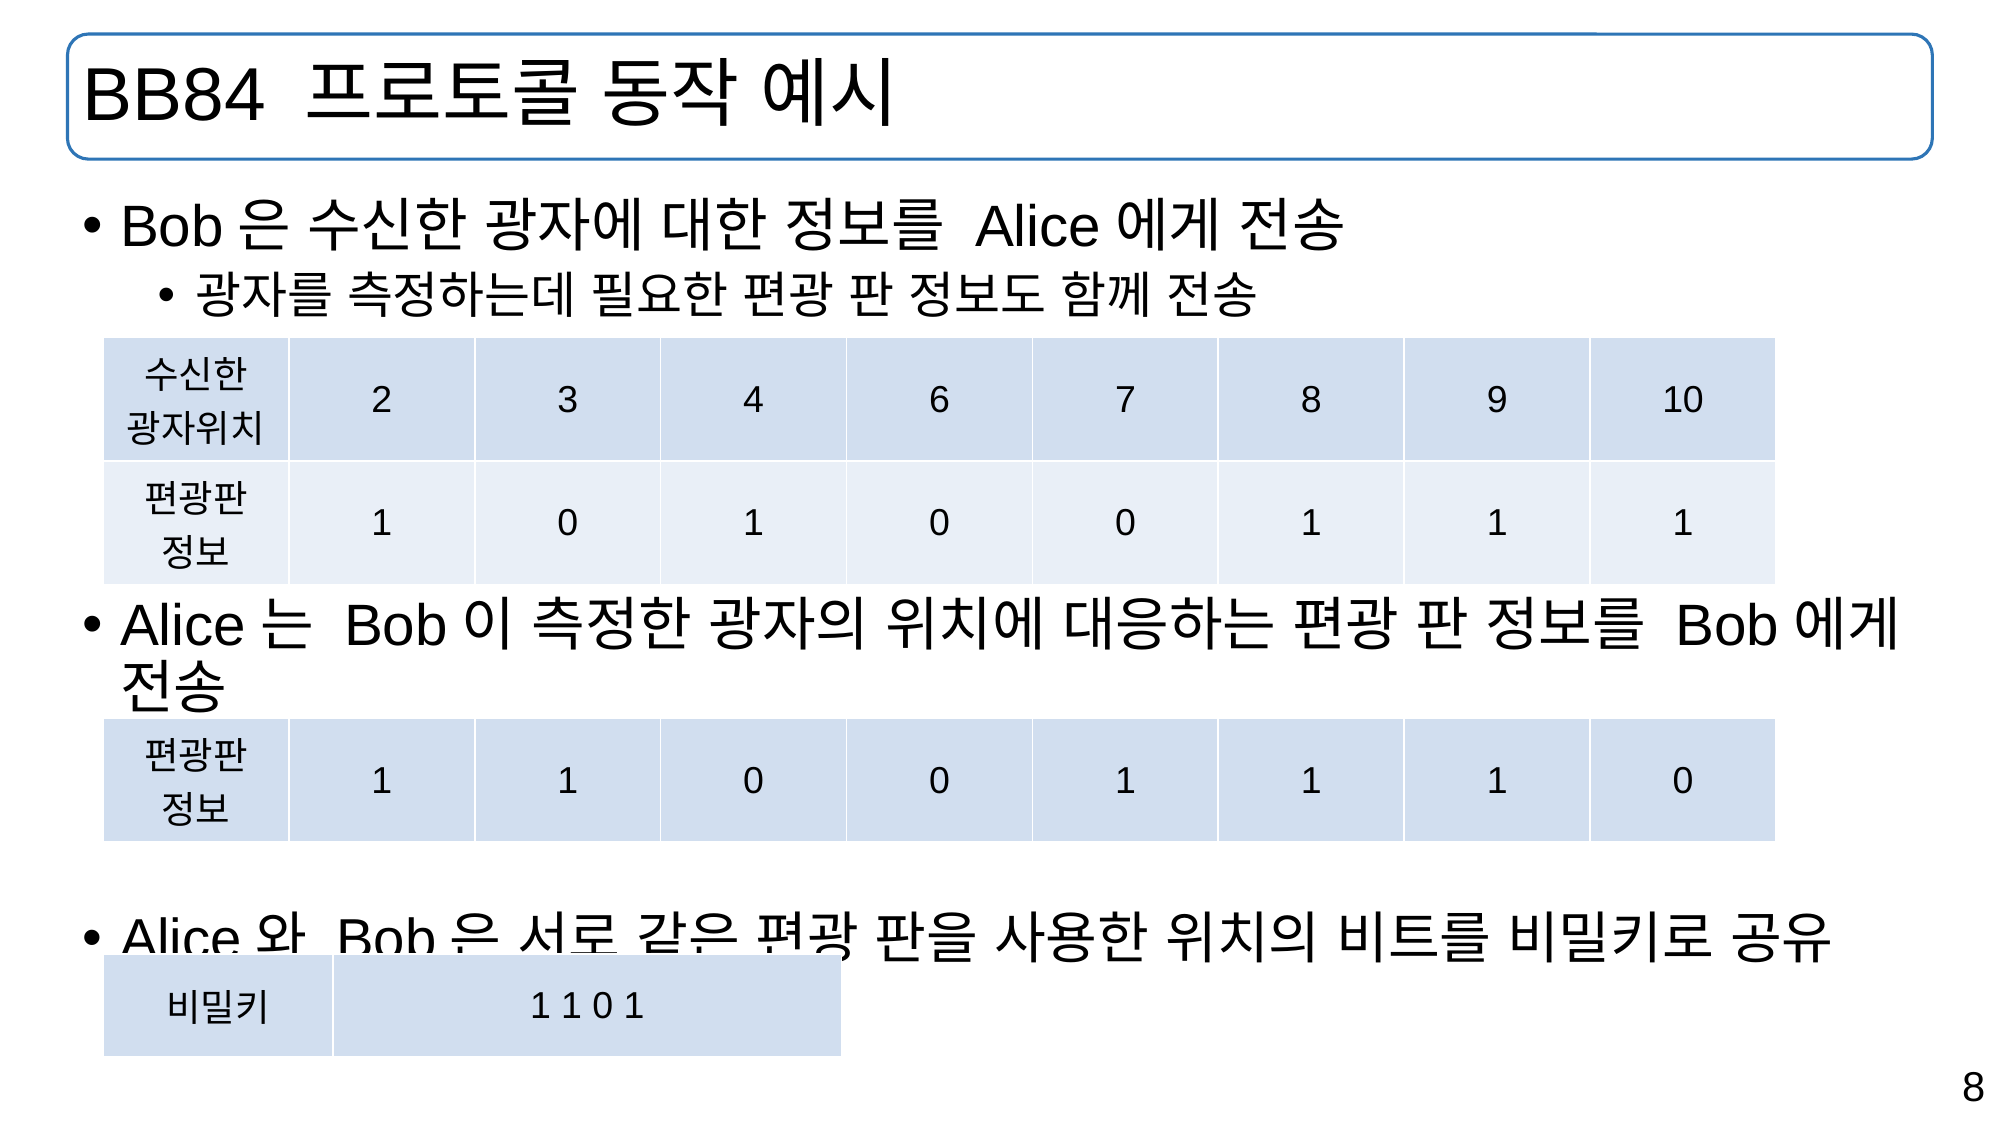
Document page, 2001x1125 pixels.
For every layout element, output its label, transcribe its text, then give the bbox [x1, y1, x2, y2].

table_cell 0 [847, 462, 1032, 584]
list Bob은 수신한 광자에 대한 정보를 Alice에게 전송 광자를 측정하는데 필요한 편광 판 정보도 함께 전송 Alice는 Bob이 측정한 광자의 위치에 대응하는 편광 판 정보를 Bob에게 전송 Alice와 Bob은 서로 같은 편광 판을 사용한 위치의 비트를 비밀키로 공유 [67, 189, 1933, 1109]
table_header 편광판 정보 [104, 719, 288, 841]
table_cell 0 [476, 462, 660, 584]
table_header 4 [661, 338, 846, 460]
table_cell 1 [1405, 462, 1589, 584]
table_cell 편광판 정보 [104, 462, 288, 584]
table_header 0 [1591, 719, 1775, 841]
table_header 9 [1405, 338, 1589, 460]
table_cell 1 [290, 462, 474, 584]
table_cell 1 [1219, 462, 1403, 584]
table_header 1 [1405, 719, 1589, 841]
table_cell 1 [1591, 462, 1775, 584]
table_header 1 [476, 719, 660, 841]
table_cell 0 [1033, 462, 1217, 584]
table_header 10 [1591, 338, 1775, 460]
table_header 8 [1219, 338, 1403, 460]
table_header 1 [290, 719, 474, 841]
table_header 7 [1033, 338, 1217, 460]
table_cell 1 [661, 462, 846, 584]
table_header 수신한 광자위치 [104, 338, 288, 460]
table_header 1 [1219, 719, 1403, 841]
table_header 1 [1033, 719, 1217, 841]
table_header 0 [661, 719, 846, 841]
table_header 6 [847, 338, 1032, 460]
table_header 3 [476, 338, 660, 460]
table_header 2 [290, 338, 474, 460]
table_header 1 1 0 1 [334, 955, 841, 1056]
title BB84 프로토콜 동작 예시 [67, 34, 1933, 160]
table_header 비밀키 [104, 955, 332, 1056]
table_header 0 [847, 719, 1032, 841]
